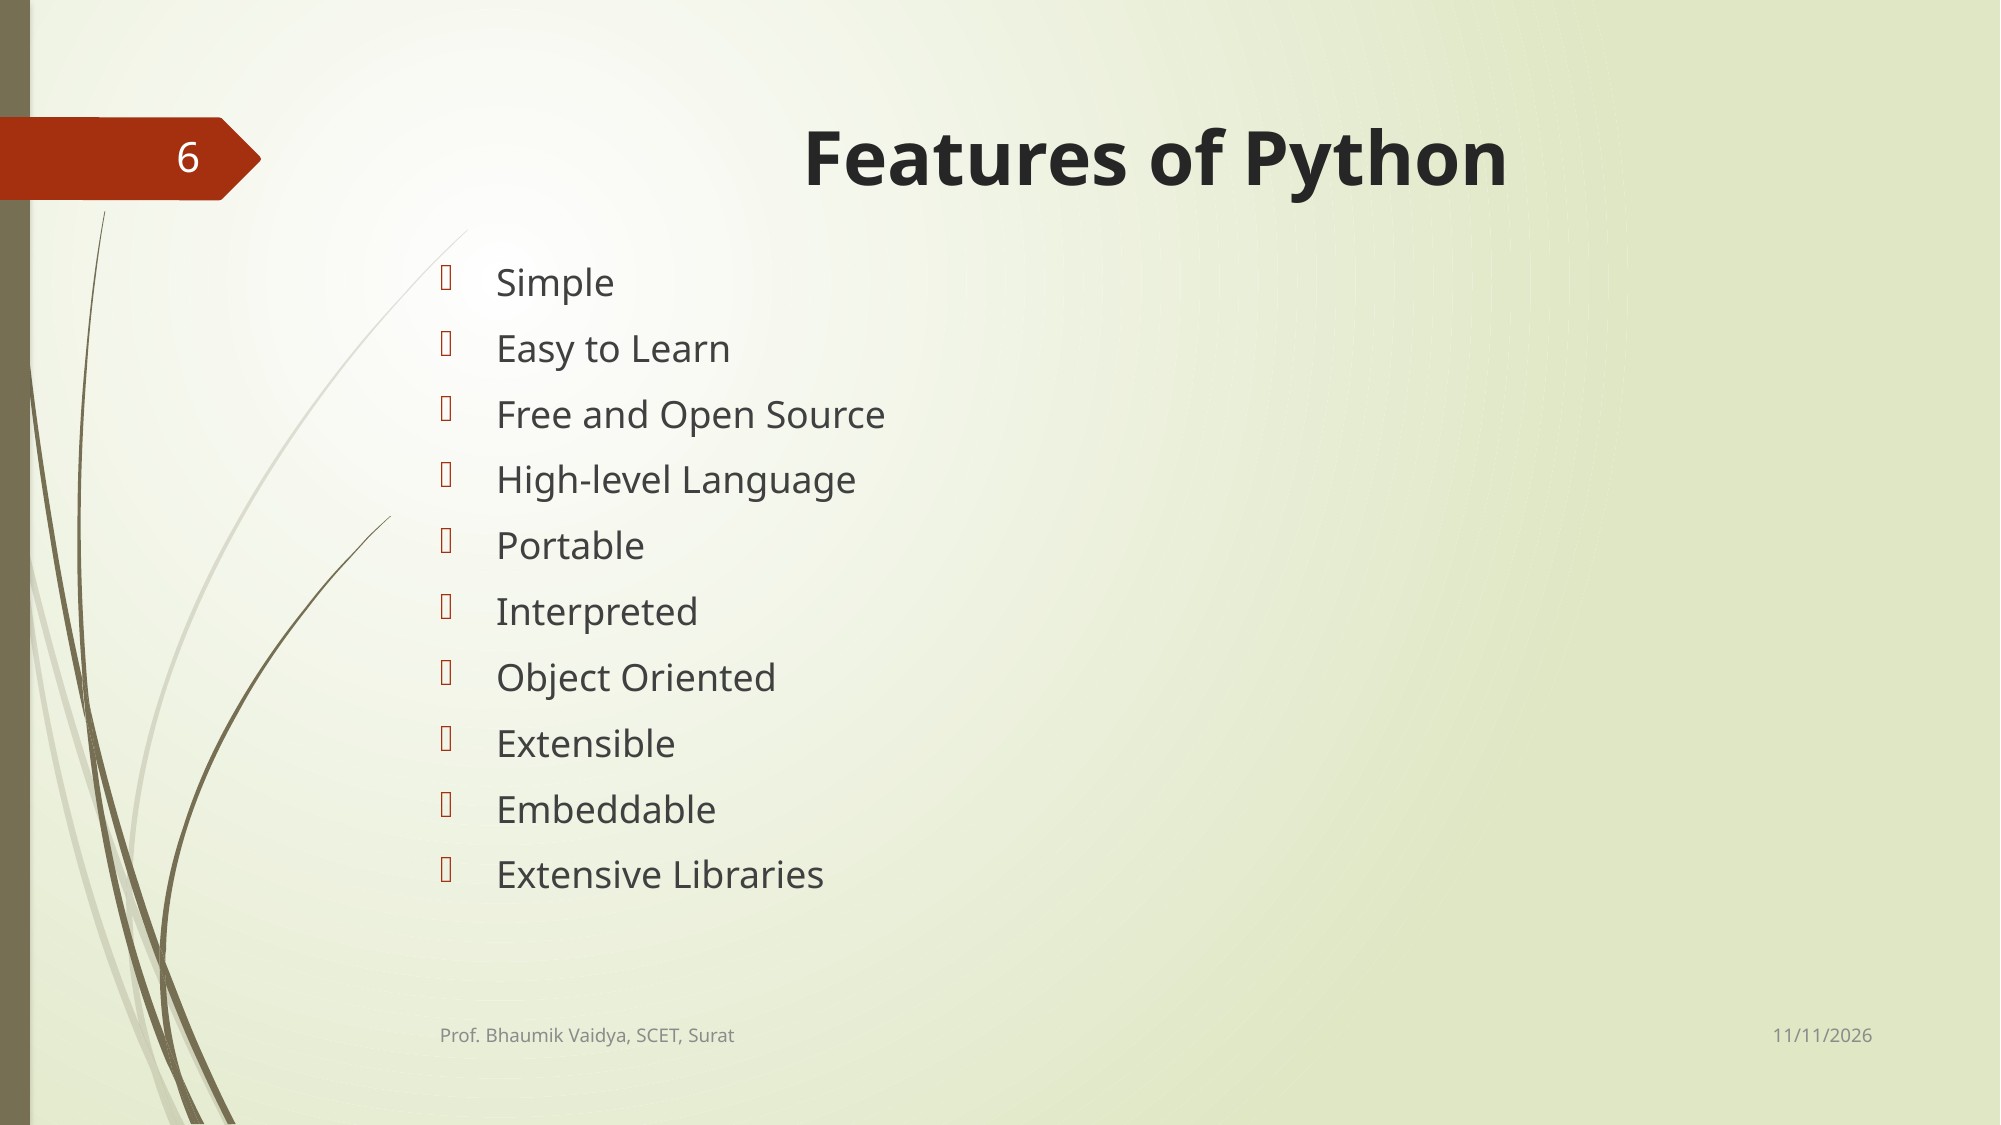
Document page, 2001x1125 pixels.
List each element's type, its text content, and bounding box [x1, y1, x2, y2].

list Simple Easy to Learn Free and Open Source High-level Language Portable Interpreted Object Oriented Extensible Embeddable Extensive Libraries [424, 251, 1888, 970]
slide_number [1699, 1005, 1888, 1067]
title Features of Python [425, 102, 1888, 251]
footer Prof. Bhaumik Vaidya, SCET, Surat [424, 1006, 1675, 1067]
slide_number 6 [87, 129, 216, 190]
